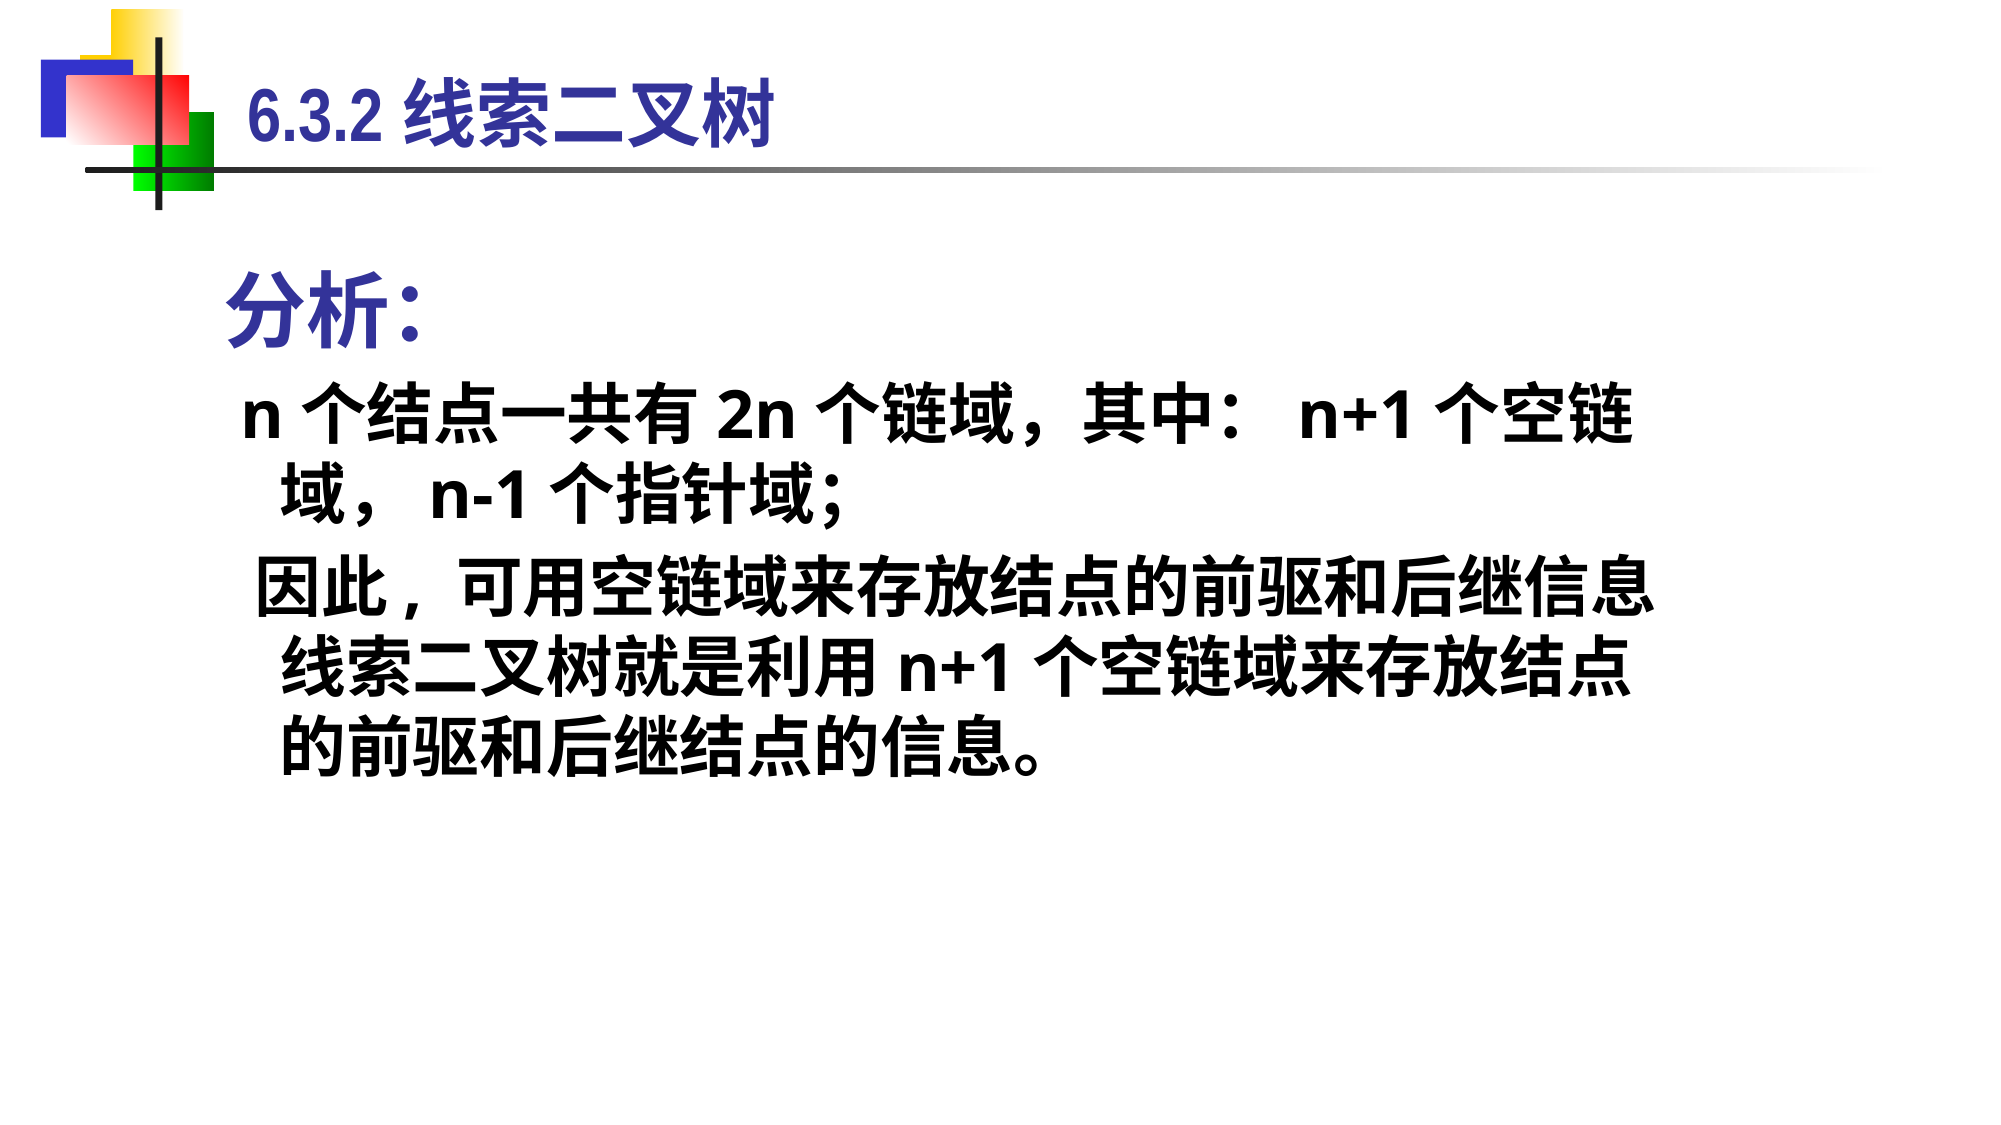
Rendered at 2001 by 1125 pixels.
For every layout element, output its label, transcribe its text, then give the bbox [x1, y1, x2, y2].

text_box 6.3.2线索二叉树 [232, 58, 1508, 167]
text_box 分析： n个结点一共有2n个链域，其中：n+1个空链域，n-1个指针域； 因此, 可用空链域来存放结点的前驱和后继信息线索二叉树就是利用n+1个空链域来存放结点的前驱和后继结点的信息。 [207, 250, 1712, 889]
